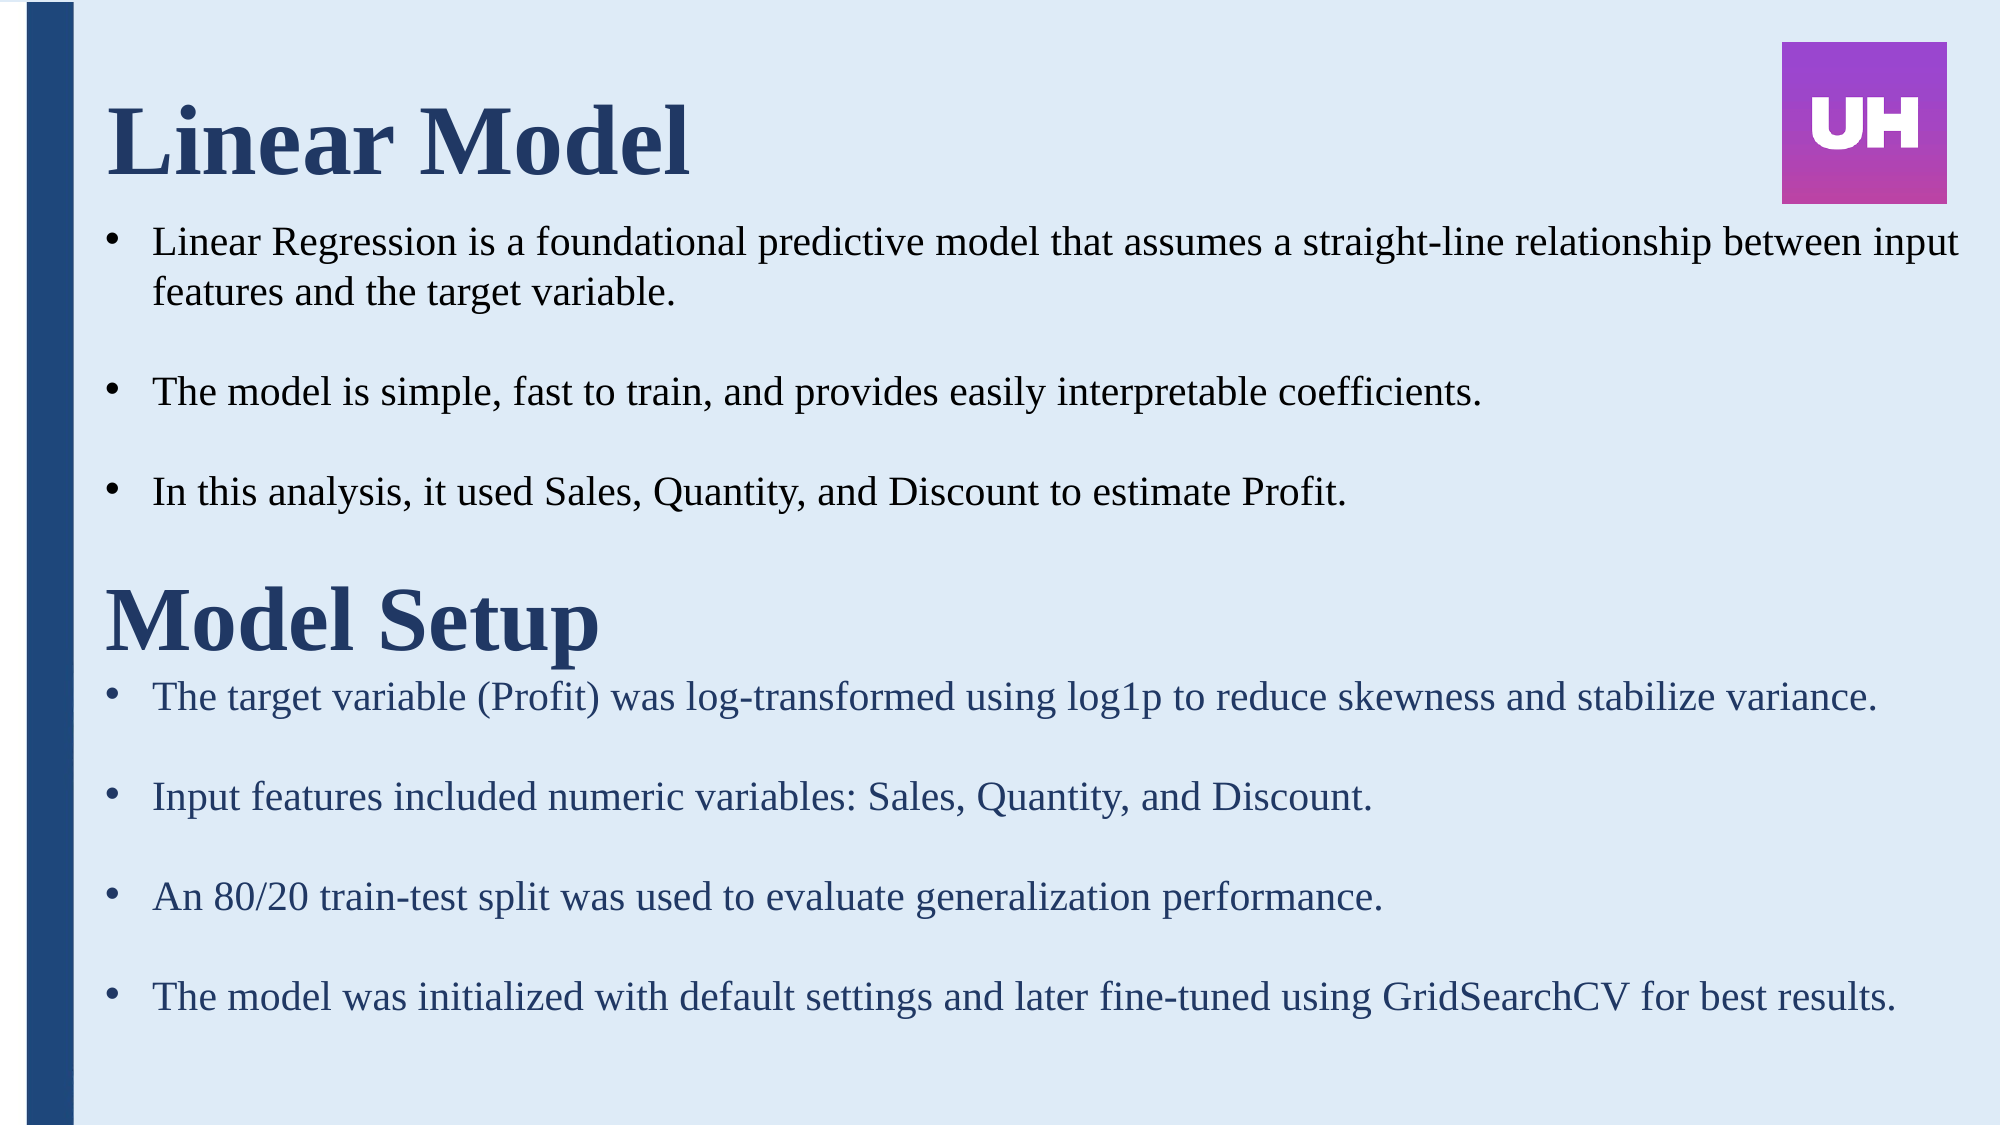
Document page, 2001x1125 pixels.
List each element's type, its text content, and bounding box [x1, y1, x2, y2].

picture [0, 2, 74, 1125]
text_box Linear Regression is a foundational predictive model that assumes a straight-line relationship between input features and the target variable. The model is simple, fast to train, and provides easily interpretable coefficients. In this analysis, it used Sales, Quantity, and Discount to estimate Profit. Model Setup The target variable (Profit) was log-transformed using log1p to reduce skewness and stabilize variance. Input features included numeric variables: Sales, Quantity, and Discount. An 80/20 train-test split was used to evaluate generalization performance. The model was initialized with default settings and later fine-tuned using GridSearchCV for best results. [90, 206, 1976, 1058]
title Linear Model [74, 69, 956, 204]
picture [1782, 42, 1947, 204]
